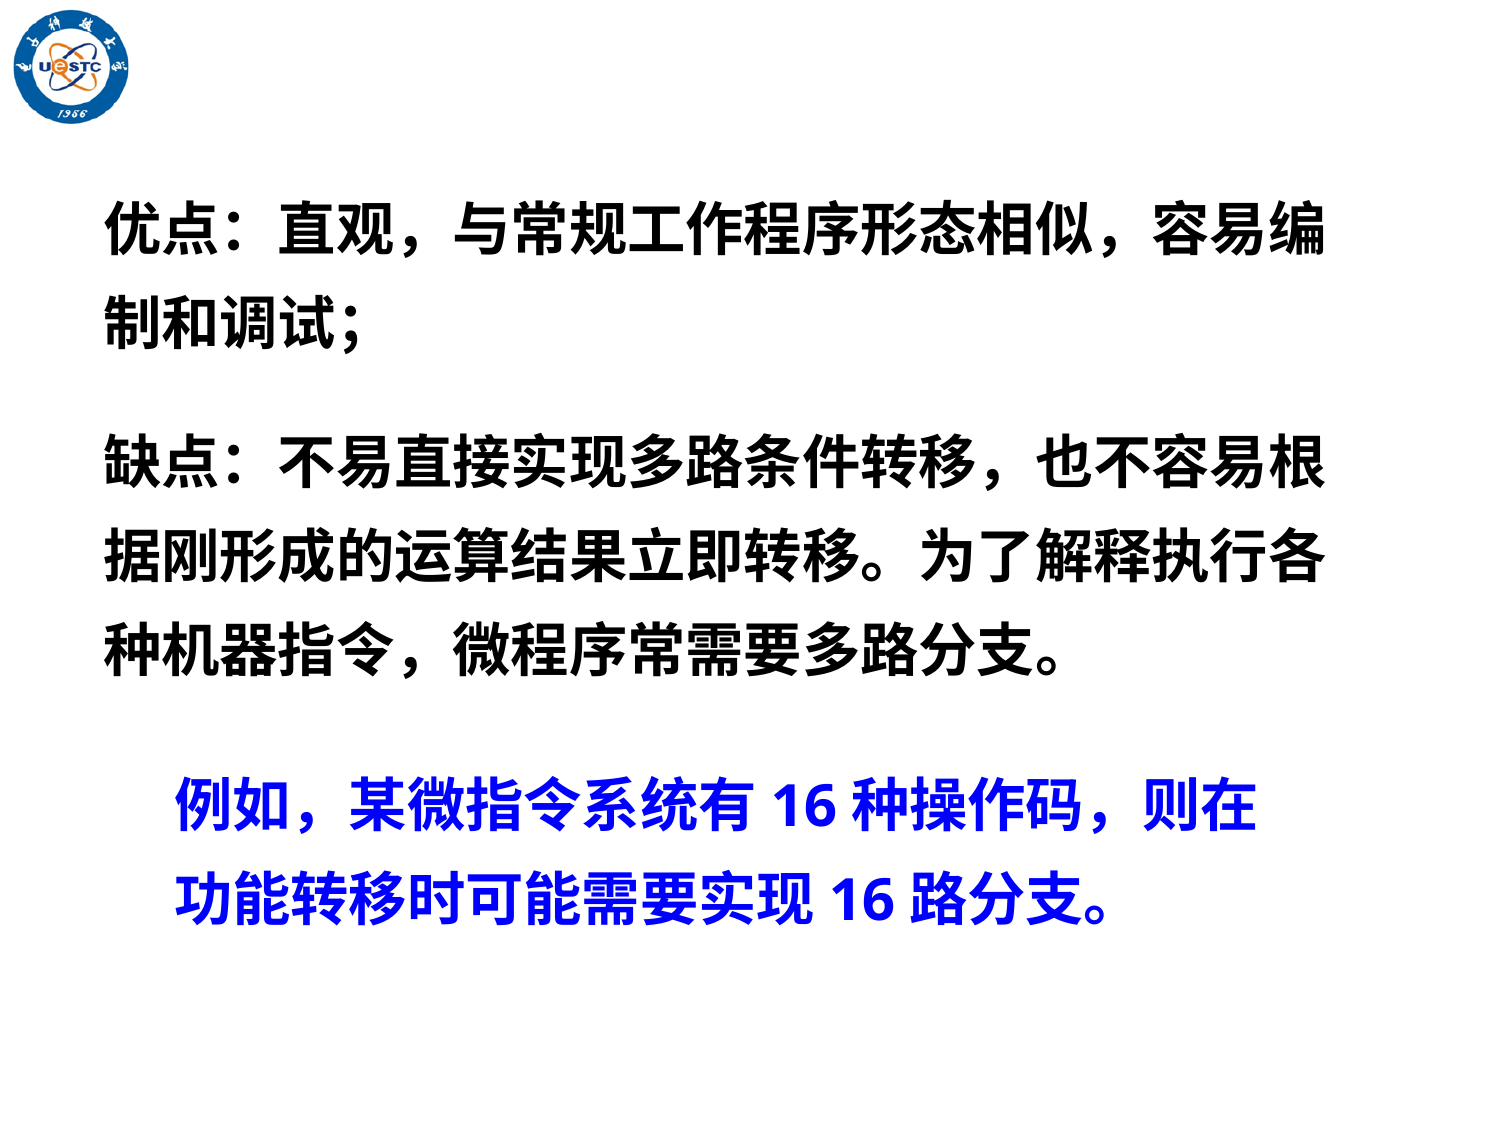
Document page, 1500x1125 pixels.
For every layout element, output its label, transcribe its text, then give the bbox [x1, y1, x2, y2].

text_box 缺点：不易直接实现多路条件转移，也不容易根据刚形成的运算结果立即转移。为了解释执行各种机器指令，微程序常需要多路分支。 [88, 394, 1365, 691]
text_box 优点：直观，与常规工作程序形态相似，容易编制和调试； [88, 160, 1376, 364]
picture [6, 8, 136, 126]
text_box 例如，某微指令系统有16种操作码，则在功能转移时可能需要实现16路分支。 [159, 736, 1329, 939]
